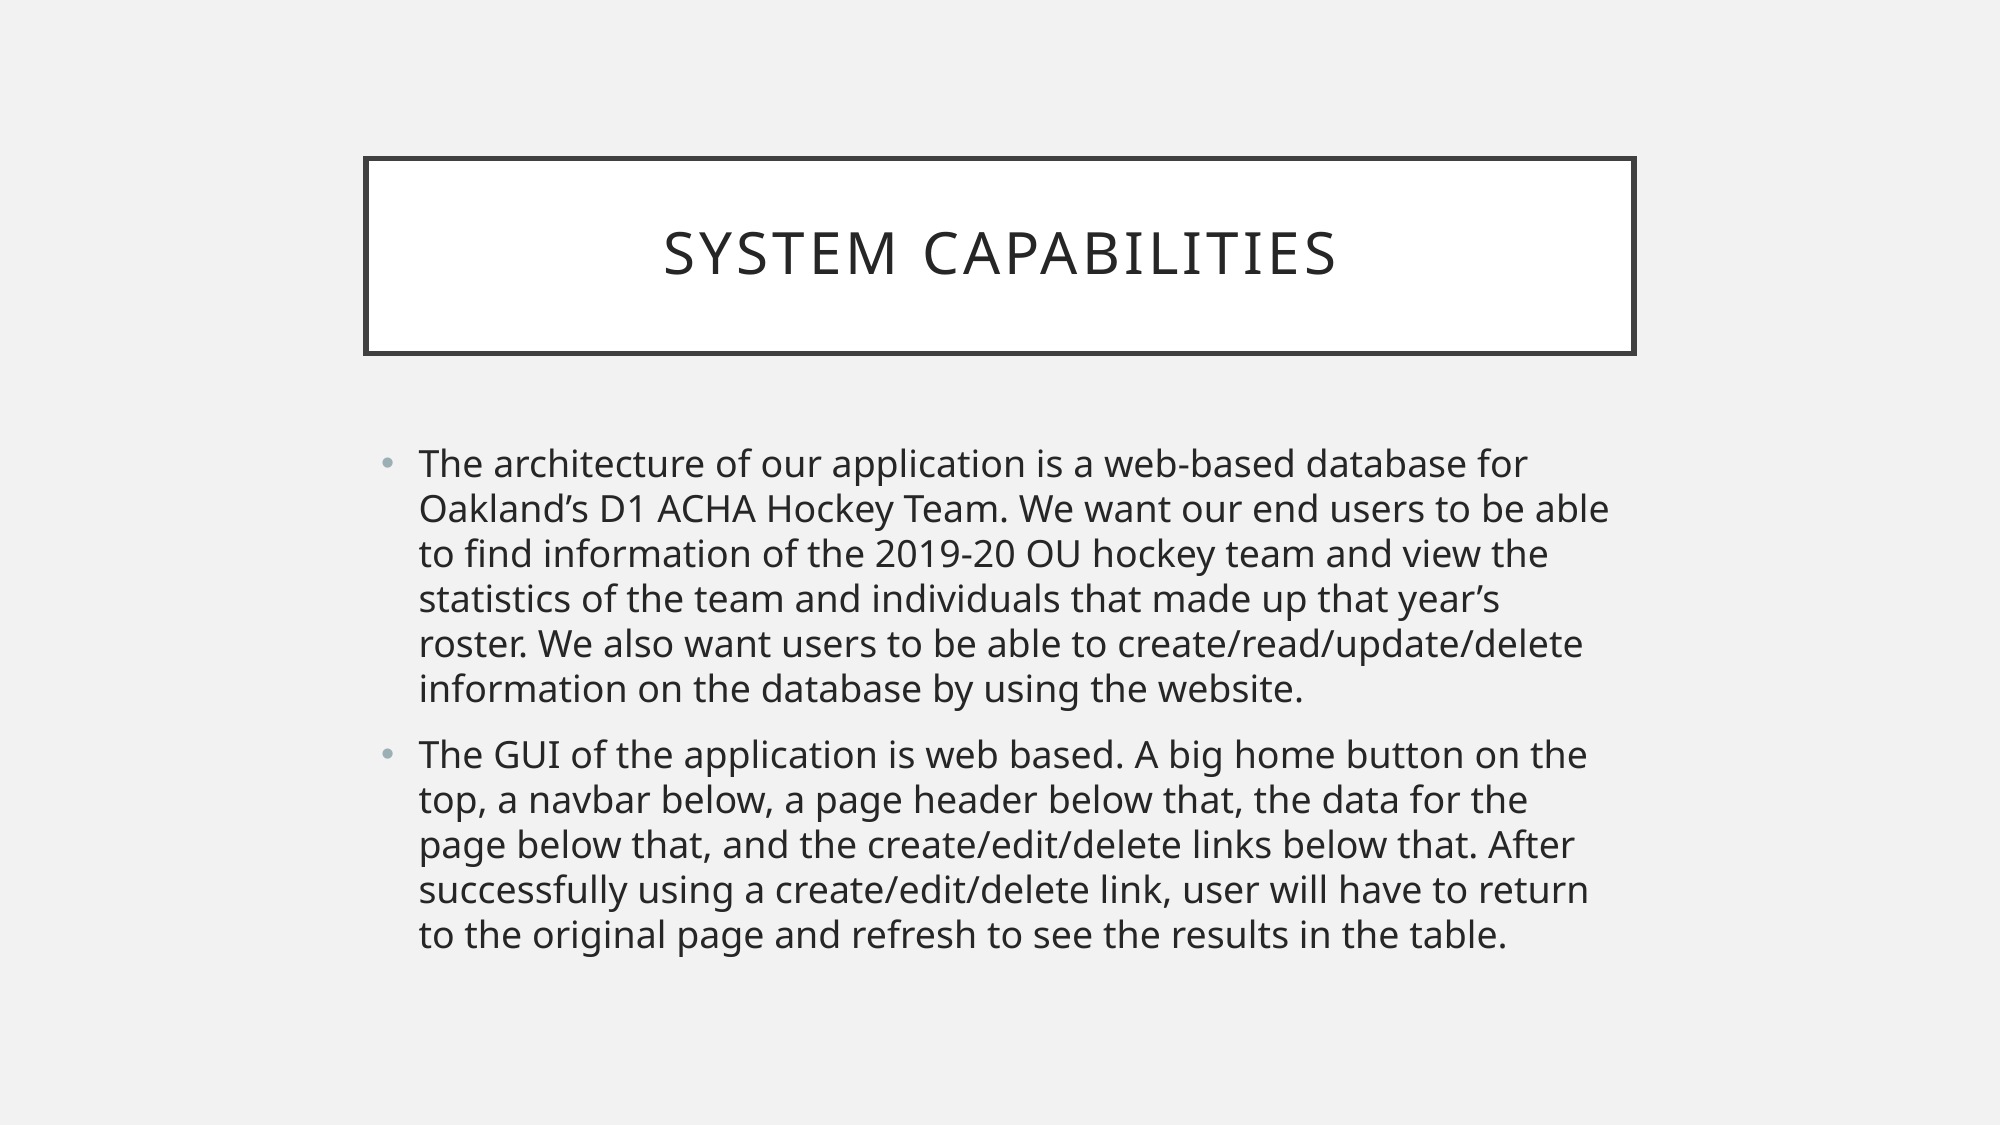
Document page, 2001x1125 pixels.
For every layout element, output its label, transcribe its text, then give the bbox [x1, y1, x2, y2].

list The architecture of our application is a web-based database for Oakland’s D1 ACHA Hockey Team. We want our end users to be able to find information of the 2019-20 OU hockey team and view the statistics of the team and individuals that made up that year’s roster. We also want users to be able to create/read/update/delete information on the database by using the website. The GUI of the application is web based. A big home button on the top, a navbar below, a page header below that, the data for the page below that, and the create/edit/delete links below that. After successfully using a create/edit/delete link, user will have to return to the original page and refresh to see the results in the table. [366, 432, 1634, 942]
title System Capabilities [363, 156, 1637, 356]
